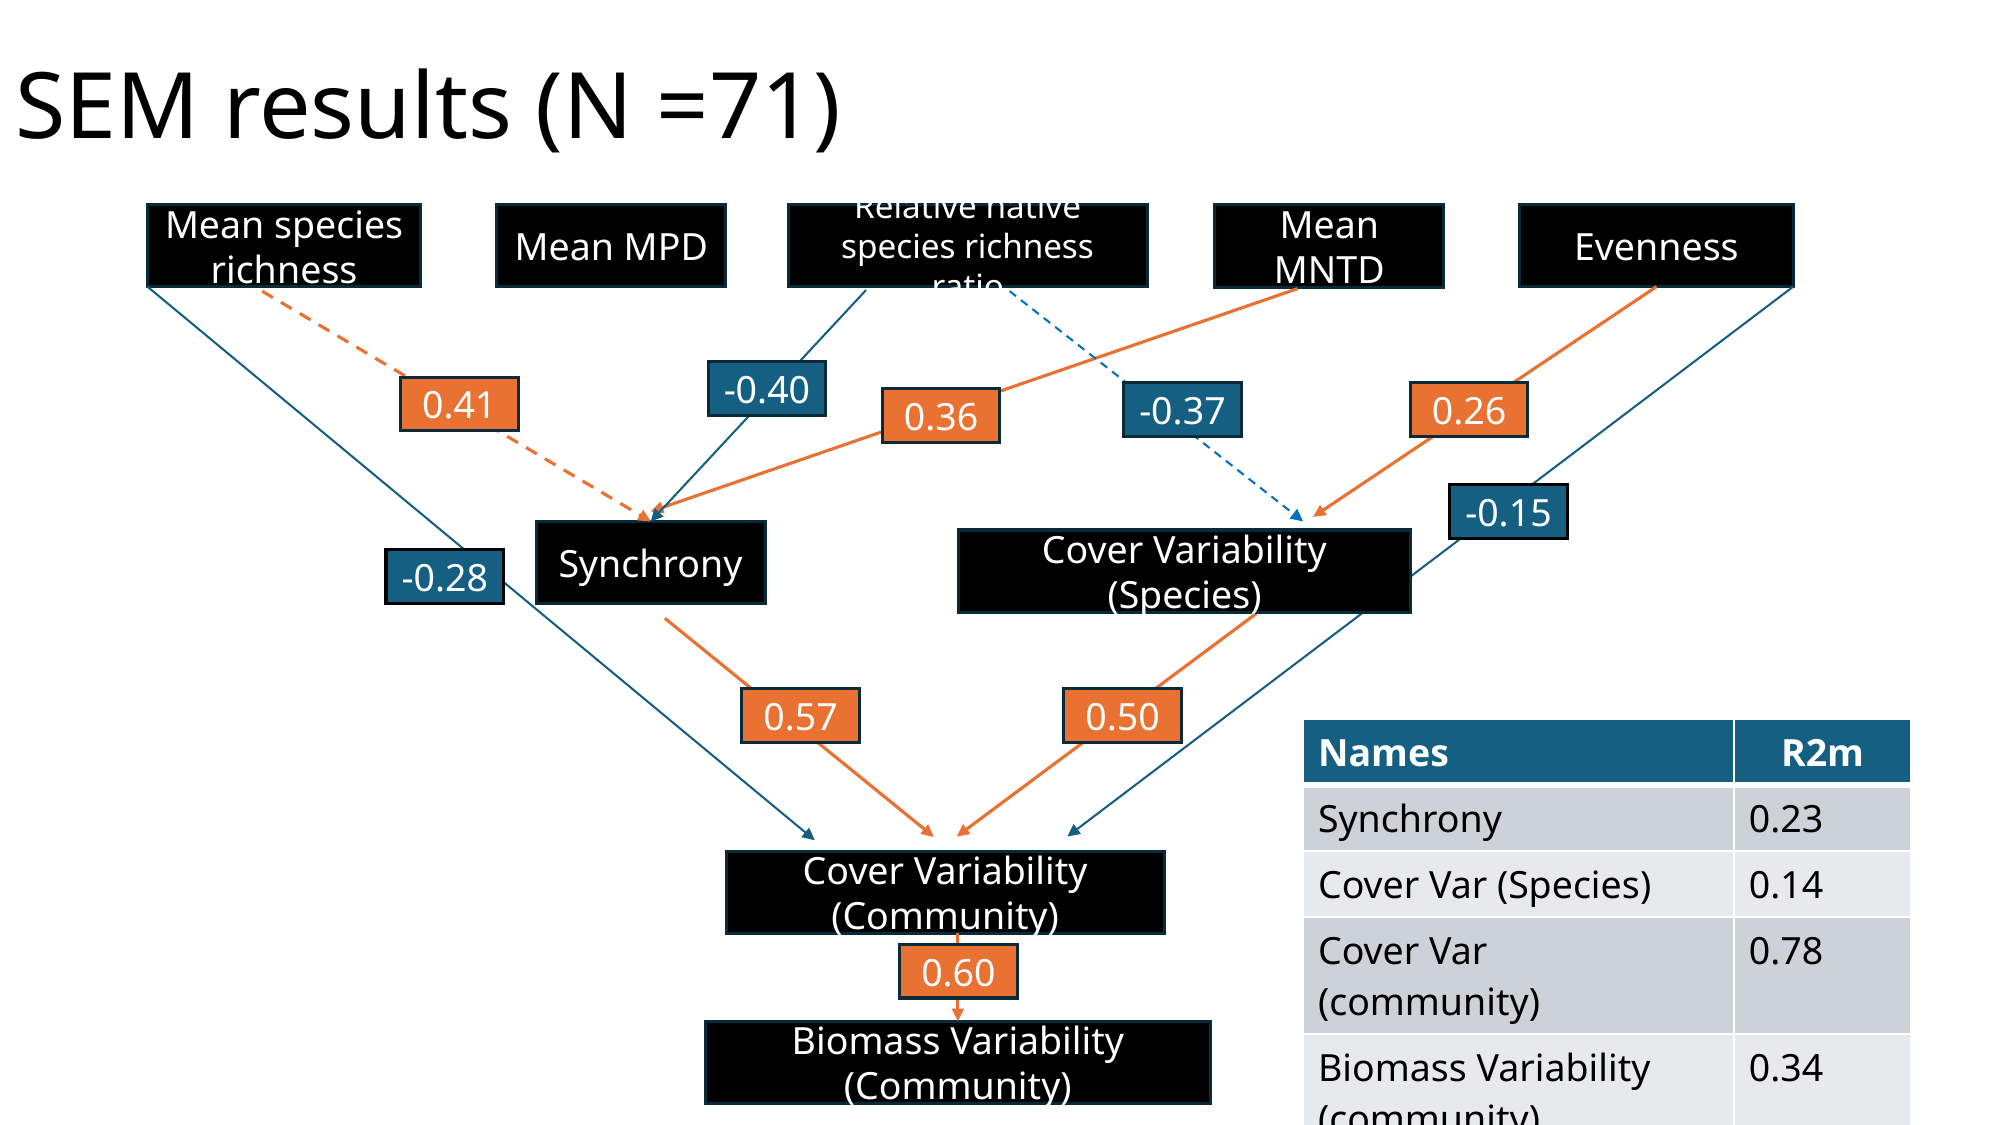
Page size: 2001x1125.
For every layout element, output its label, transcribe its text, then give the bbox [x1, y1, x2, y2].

table_cell Cover Var (community) [1304, 918, 1733, 1033]
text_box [146, 203, 1794, 288]
title SEM results (N =71) [0, 0, 2000, 218]
table_cell 0.14 [1735, 852, 1910, 916]
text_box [1009, 290, 1304, 522]
table_cell 0.23 [1735, 788, 1910, 850]
table_cell Biomass Variability (community) [1304, 1035, 1733, 1125]
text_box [1066, 286, 1794, 837]
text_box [650, 288, 1299, 512]
table_cell 0.78 [1735, 918, 1910, 1033]
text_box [956, 612, 1066, 837]
text_box Biomass Variability (Community) [704, 1020, 1212, 1105]
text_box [1312, 286, 1657, 518]
table_cell Synchrony [1304, 837, 1733, 850]
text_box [816, 617, 935, 838]
table_cell Cover Var (Species) [1304, 852, 1733, 916]
text_box 0.60 [959, 943, 1019, 1000]
text_box Cover Variability (Species) [957, 528, 1066, 612]
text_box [146, 286, 816, 841]
table_cell 0.34 [1735, 1035, 1910, 1125]
table_header R2m [1794, 720, 1910, 782]
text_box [261, 290, 650, 522]
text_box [650, 289, 867, 522]
text_box Cover Variability (Community) [725, 850, 1166, 935]
text_box 0.60 [898, 943, 957, 1000]
